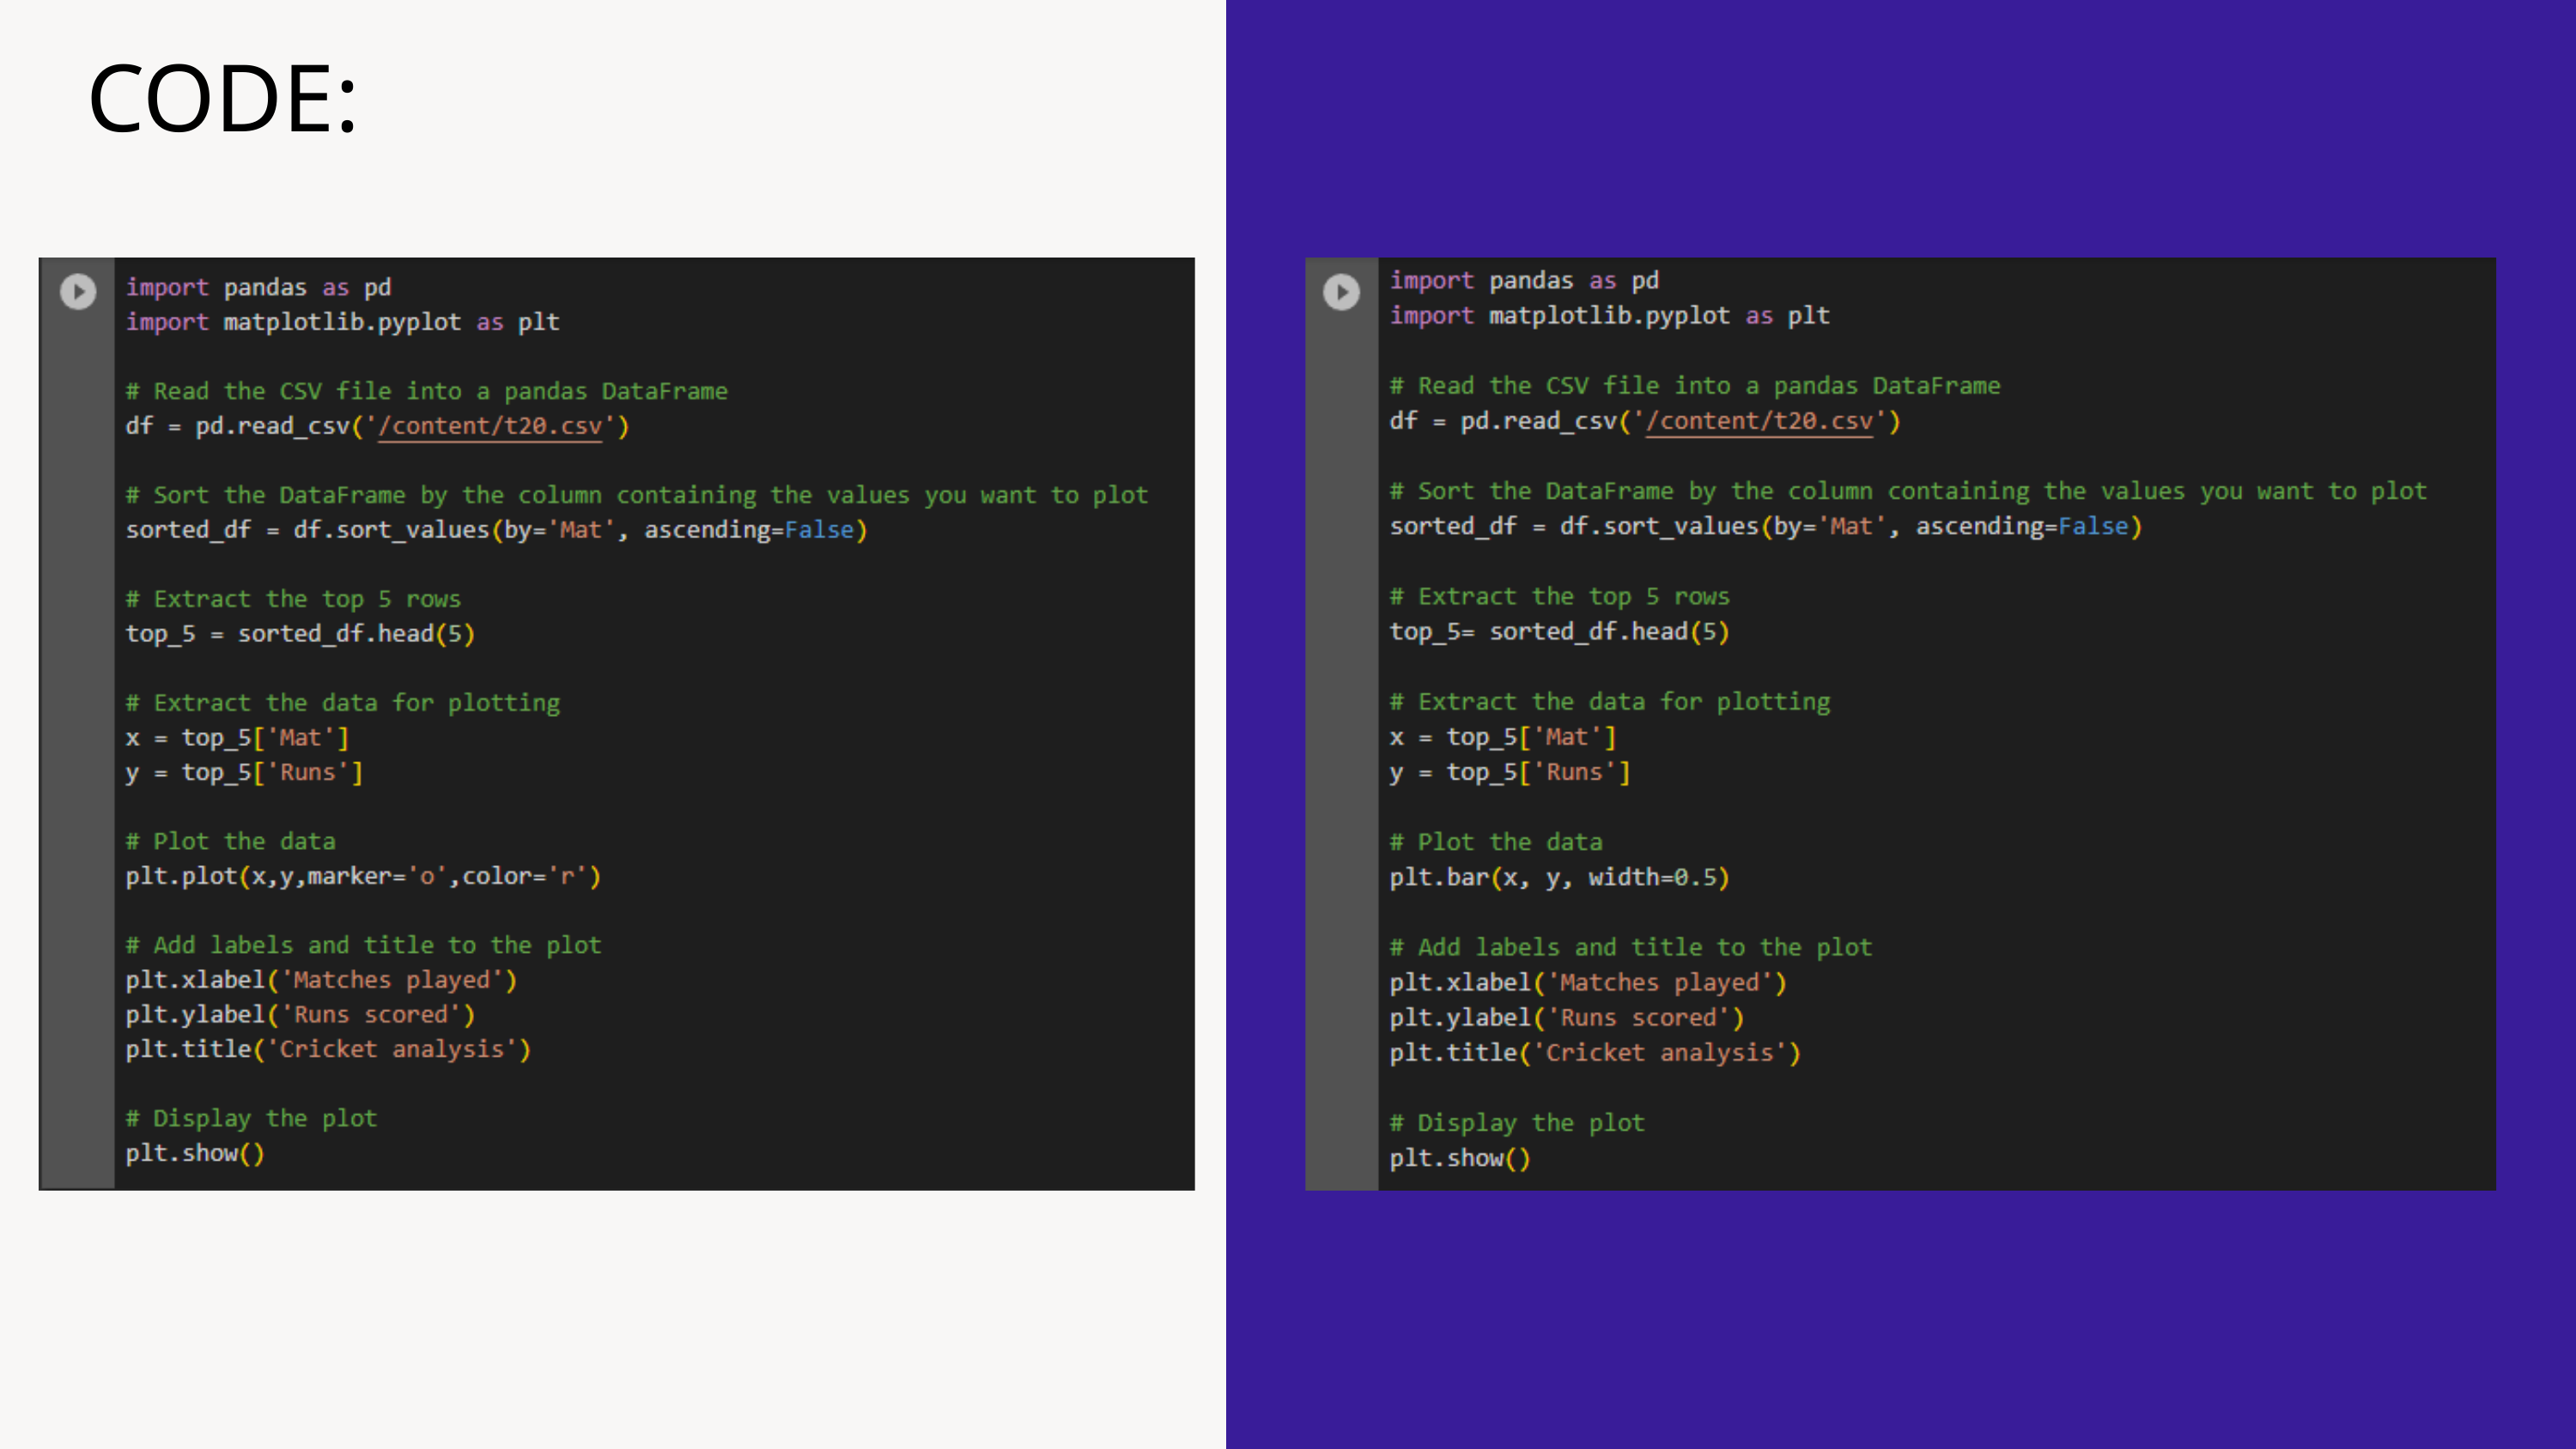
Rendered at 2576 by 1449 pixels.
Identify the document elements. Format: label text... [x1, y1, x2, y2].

text_box [39, 258, 1195, 1191]
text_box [1225, 0, 2576, 1449]
text_box CODE: [78, 20, 368, 150]
